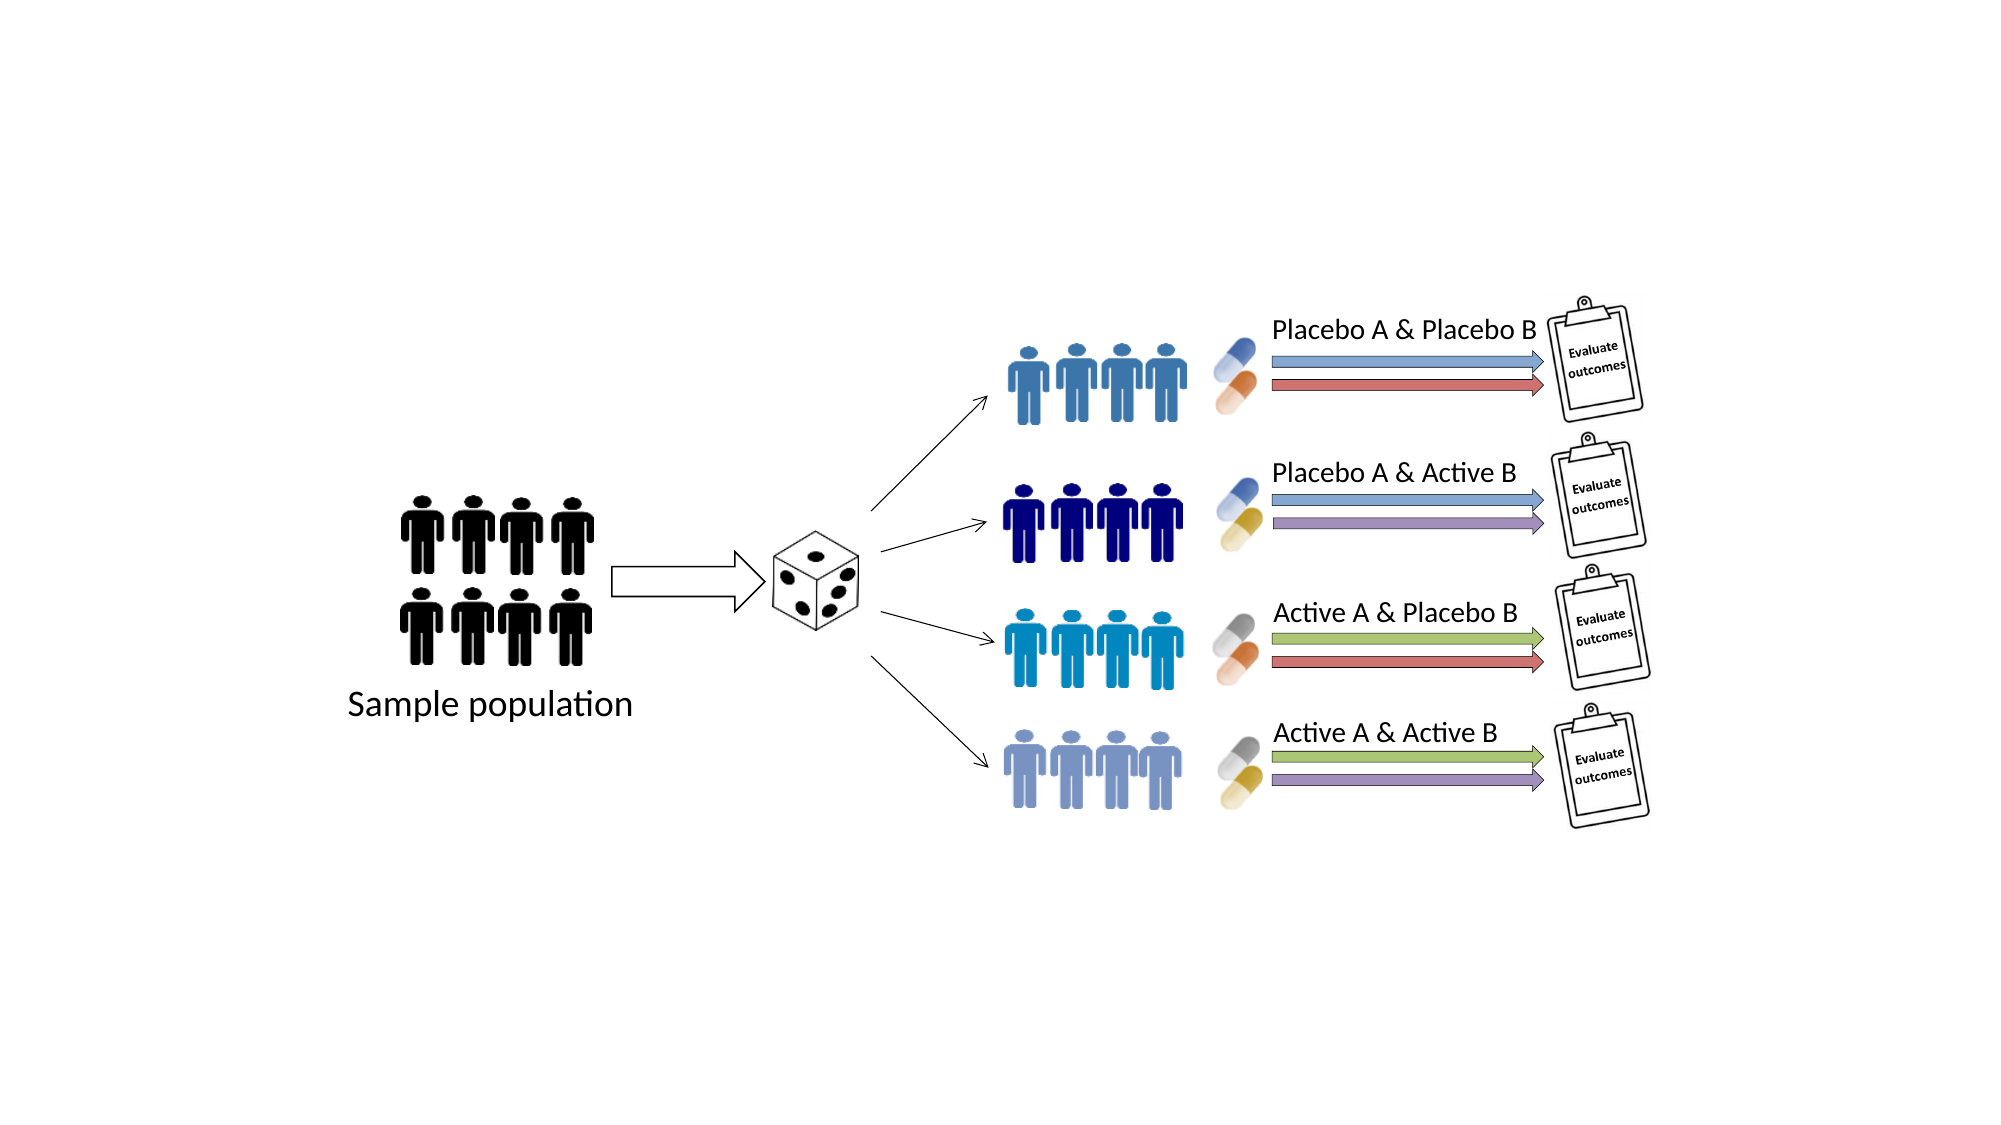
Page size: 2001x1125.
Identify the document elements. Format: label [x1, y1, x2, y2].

text_box [347, 292, 1653, 833]
